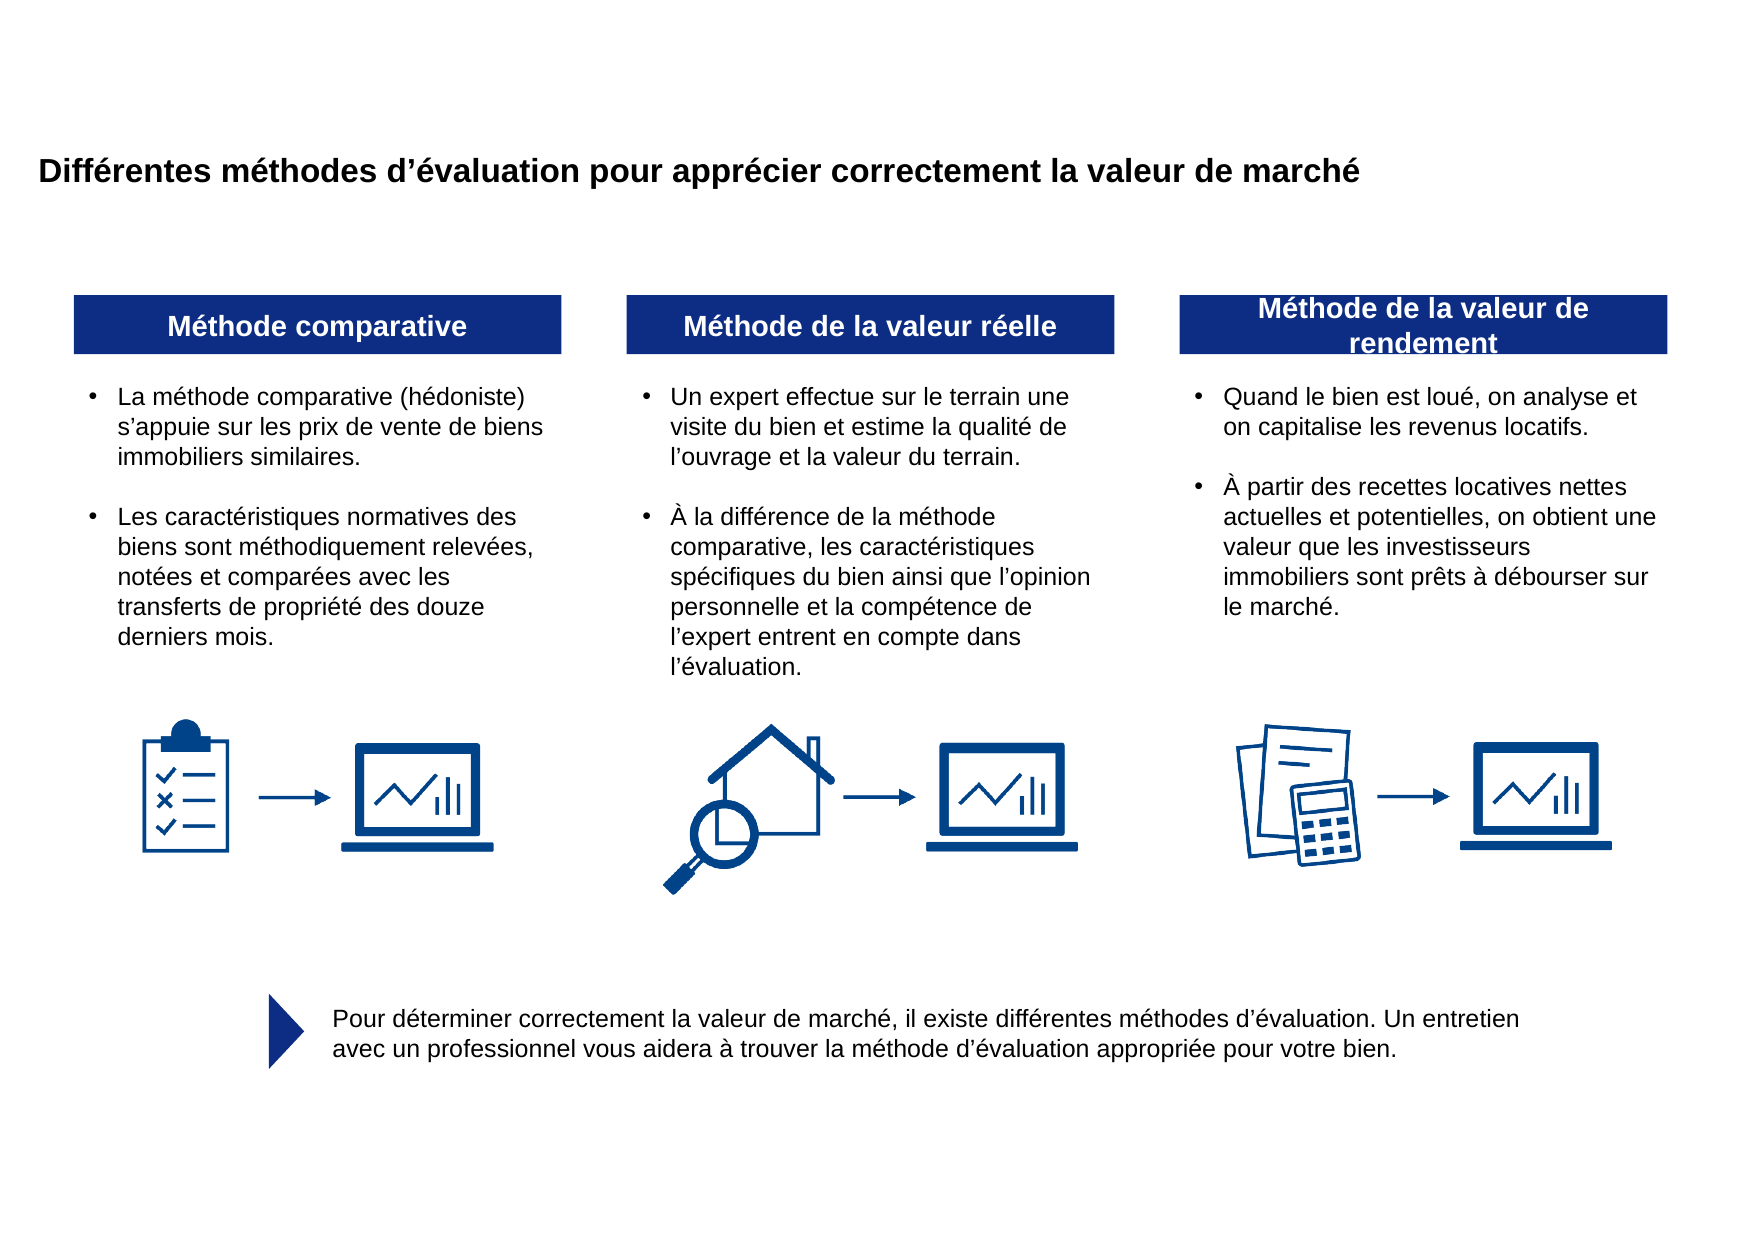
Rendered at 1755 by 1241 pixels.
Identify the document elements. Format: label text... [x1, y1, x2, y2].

text_box Un expert effectue sur le terrain une visite du bien et estime la qualité de l’ouvrage et la valeur du terrain. À la différence de la méthode comparative, les caractéristiques spécifiques du bien ainsi que l’opinion personnelle et la compétence de l’expert entrent en compte dans l’évaluation. [626, 380, 1115, 715]
picture [142, 719, 494, 853]
text_box Pour déterminer correctement la valeur de marché, il existe différentes méthodes d’évaluation. Un entretien avec un professionnel vous aidera à trouver la méthode d’évaluation appropriée pour votre bien. [332, 1002, 1527, 1062]
picture [1235, 724, 1612, 868]
text_box Méthode de la valeur réelle [626, 294, 1115, 355]
text_box Quand le bien est loué, on analyse et on capitalise les revenus locatifs. À partir des recettes locatives nettes actuelles et potentielles, on obtient une valeur que les investisseurs immobiliers sont prêts à débourser sur le marché. [1179, 380, 1668, 715]
text_box [267, 992, 305, 1070]
text_box La méthode comparative (hédoniste) s’appuie sur les prix de vente de biens immobiliers similaires. Les caractéristiques normatives des biens sont méthodiquement relevées, notées et comparées avec les transferts de propriété des douze derniers mois. [73, 380, 562, 715]
text_box Méthode comparative [73, 294, 562, 355]
text_box Méthode de la valeur de rendement [1179, 294, 1668, 355]
picture [663, 722, 1078, 895]
title Différentes méthodes d’évaluation pour apprécier correctement la valeur de marché [38, 88, 1639, 189]
